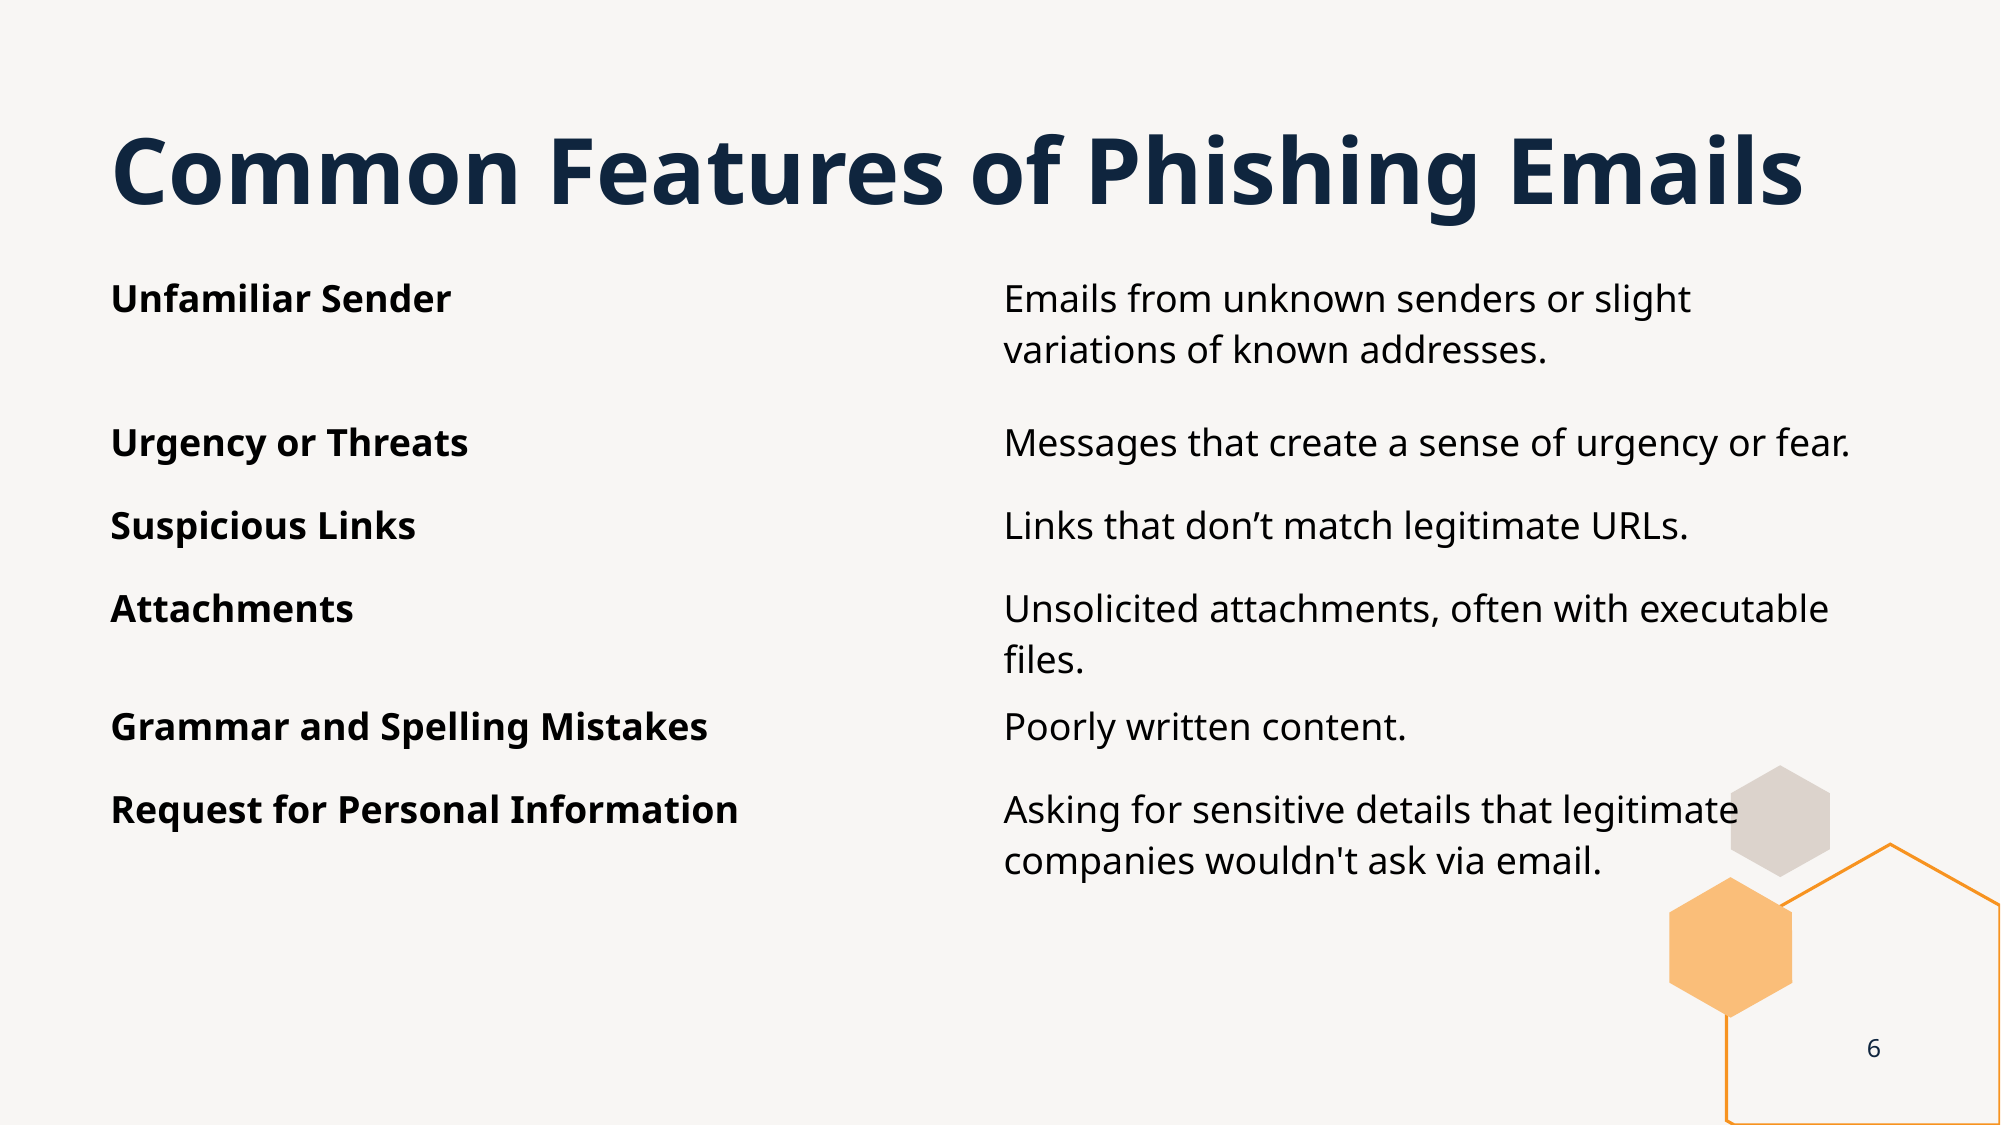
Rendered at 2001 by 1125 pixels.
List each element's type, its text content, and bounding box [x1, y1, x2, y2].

table_cell Poorly written content. [989, 693, 1882, 776]
table_cell Grammar and Spelling Mistakes [95, 693, 989, 776]
table_cell Request for Personal Information [95, 776, 989, 920]
table_cell Links that don’t match legitimate URLs. [989, 492, 1882, 575]
table_cell Attachments [95, 575, 989, 693]
slide_number 6 [1836, 1020, 1912, 1080]
table_header Unfamiliar Sender [95, 265, 989, 409]
table_header Emails from unknown senders or slight variations of known addresses. [989, 265, 1882, 409]
table_cell Messages that create a sense of urgency or fear. [989, 409, 1882, 492]
table_cell Urgency or Threats [95, 409, 989, 492]
table_cell Asking for sensitive details that legitimate companies wouldn't ask via email. [989, 776, 1882, 920]
title Common Features of Phishing Emails [95, 118, 1882, 265]
table_cell Unsolicited attachments, often with executable files. [989, 575, 1882, 693]
table_cell Suspicious Links [95, 492, 989, 575]
